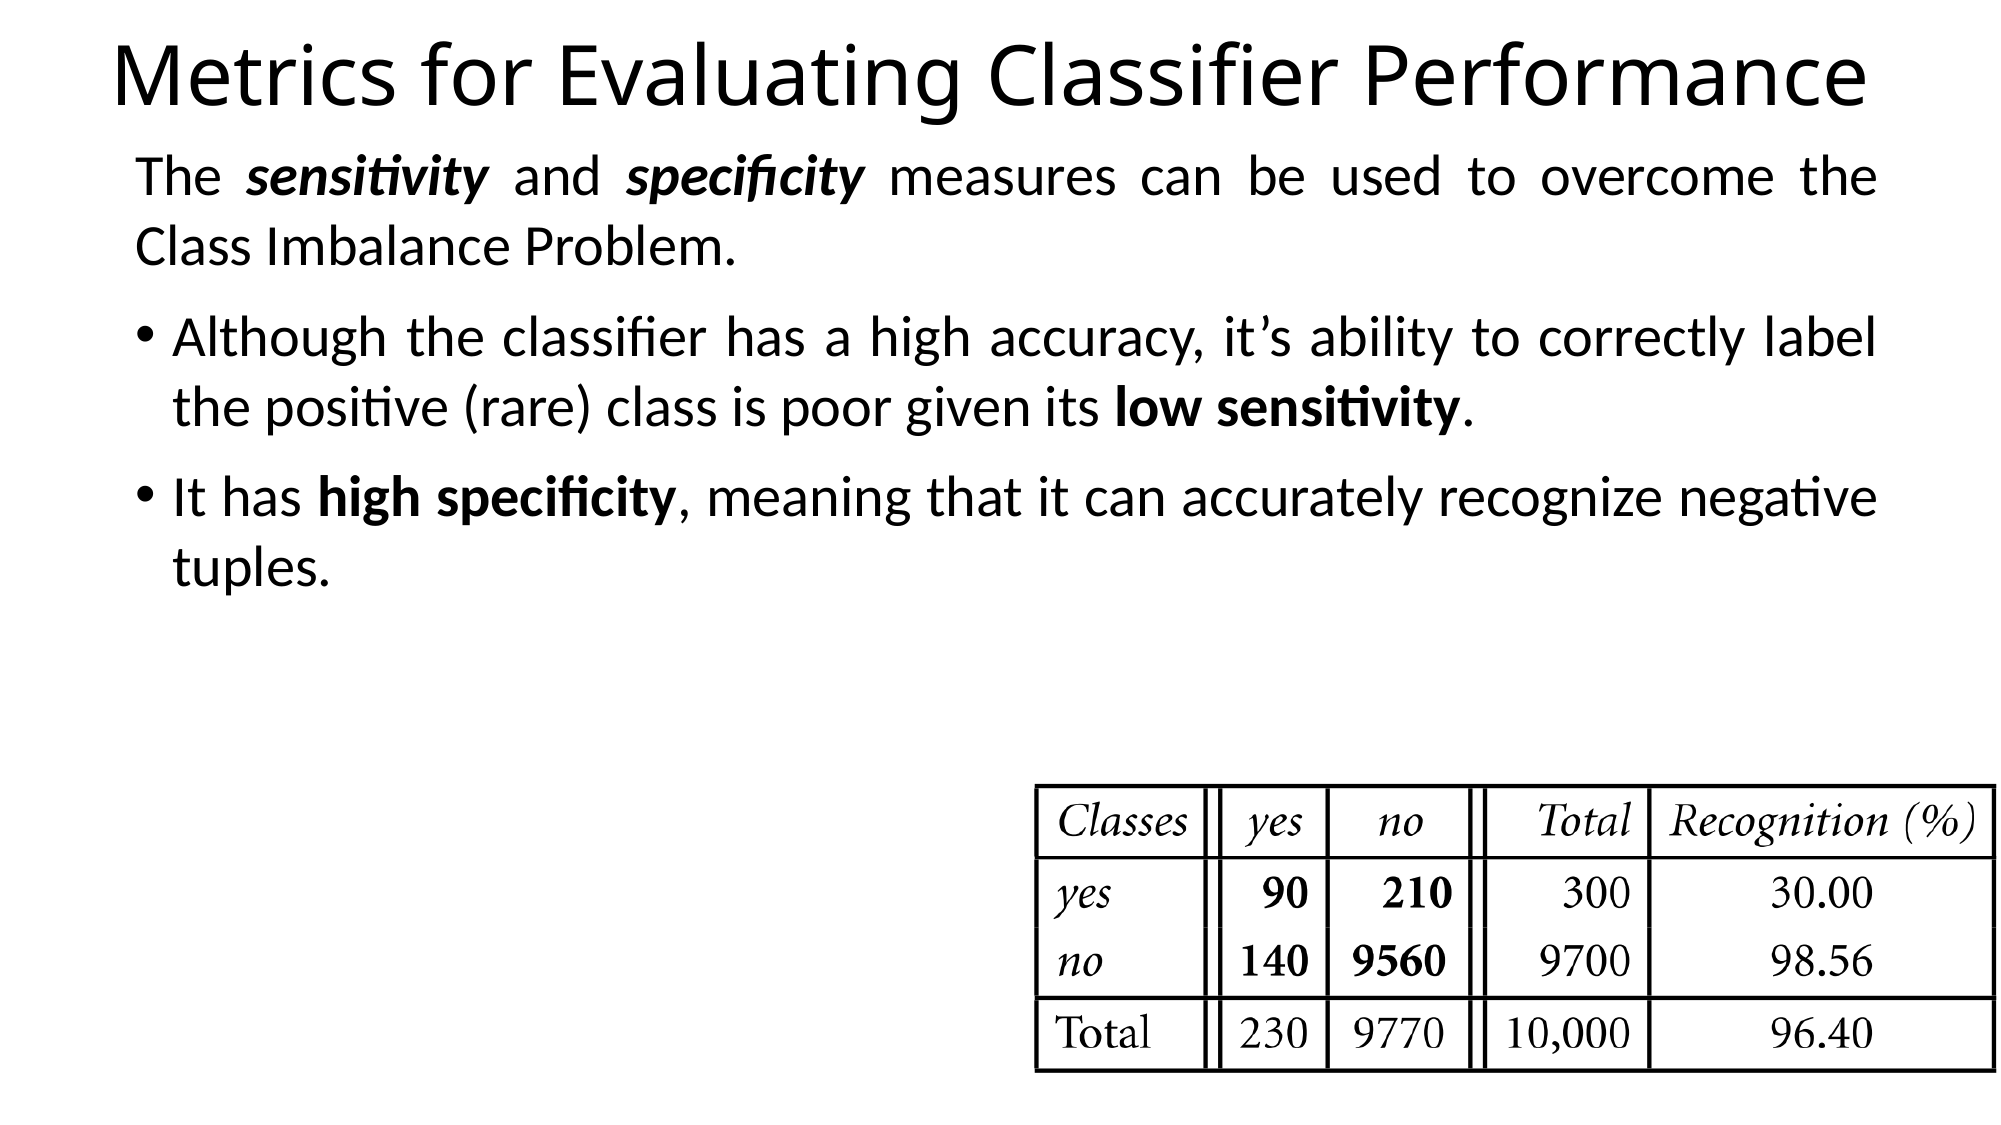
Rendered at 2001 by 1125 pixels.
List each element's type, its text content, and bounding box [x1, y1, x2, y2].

title Metrics for Evaluating Classifier Performance [16, 19, 1965, 138]
list The sensitivity and specificity measures can be used to overcome the Class Imbalance Problem. Although the classifier has a high accuracy, it’s ability to correctly label the positive (rare) class is poor given its low sensitivity. It has high specificity, meaning that it can accurately recognize negative tuples. [120, 129, 1895, 1106]
picture [1026, 778, 2000, 1075]
